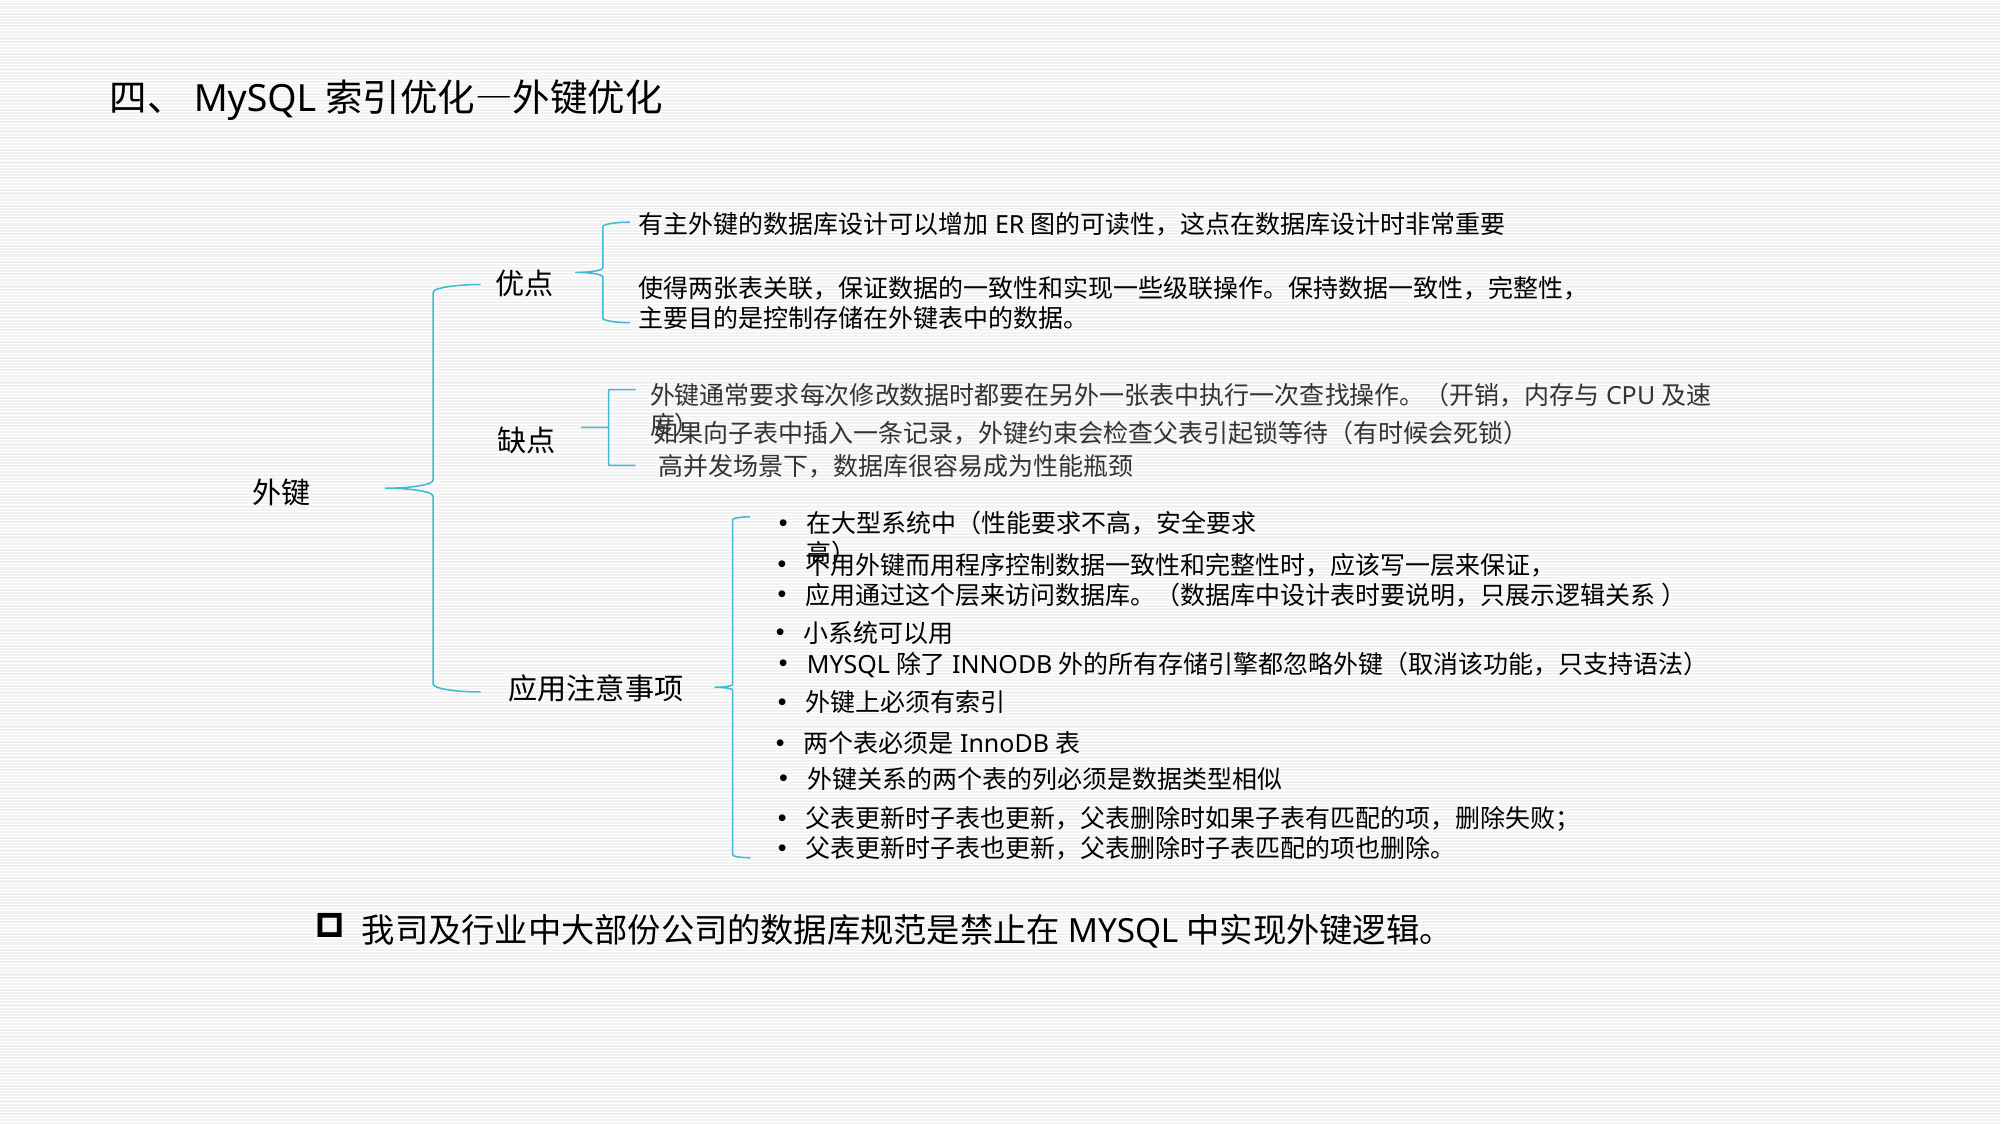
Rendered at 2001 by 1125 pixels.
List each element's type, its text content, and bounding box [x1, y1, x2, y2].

text_box 高并发场景下，数据库很容易成为性能瓶颈 [643, 443, 1149, 488]
text_box 外键 [237, 466, 375, 517]
text_box 外键通常要求每次修改数据时都要在另外一张表中执行一次查找操作。（开销，内存与CPU及速度） [635, 371, 1742, 447]
text_box 在大型系统中（性能要求不高，安全要求高） [763, 500, 1300, 541]
text_box 小系统可以用 [761, 609, 1147, 655]
text_box 我司及行业中大部份公司的数据库规范是禁止在MYSQL中实现外键逻辑。 [300, 902, 1488, 957]
text_box 外键上必须有索引 [763, 679, 1667, 724]
text_box 四、MySQL索引优化—外键优化 [95, 66, 1296, 127]
text_box 使得两张表关联，保证数据的一致性和实现一些级联操作。保持数据一致性，完整性，主要目的是控制存储在外键表中的数据。 [624, 265, 1625, 340]
text_box [580, 388, 636, 467]
text_box MYSQL除了INNODB外的所有存储引擎都忽略外键（取消该功能，只支持语法） [763, 640, 1742, 686]
text_box 优点 [480, 258, 602, 308]
text_box [714, 516, 751, 859]
text_box 缺点 [482, 414, 607, 465]
text_box [384, 283, 481, 693]
text_box 两个表必须是InnoDB表 [761, 720, 1095, 766]
text_box [575, 221, 630, 324]
text_box 外键关系的两个表的列必须是数据类型相似 [764, 755, 1298, 795]
text_box 优点 [630, 258, 662, 265]
text_box 不用外键而用程序控制数据一致性和完整性时，应该写一层来保证， 应用通过这个层来访问数据库。（数据库中设计表时要说明，只展示逻辑关系 ） [762, 541, 1836, 617]
text_box 父表更新时子表也更新，父表删除时如果子表有匹配的项，删除失败； 父表更新时子表也更新，父表删除时子表匹配的项也删除。 [763, 795, 1763, 870]
text_box 应用注意事项 [493, 662, 731, 713]
text_box 如果向子表中插入一条记录，外键约束会检查父表引起锁等待（有时候会死锁） [638, 410, 1639, 455]
text_box 有主外键的数据库设计可以增加ER图的可读性，这点在数据库设计时非常重要 [624, 201, 1625, 246]
